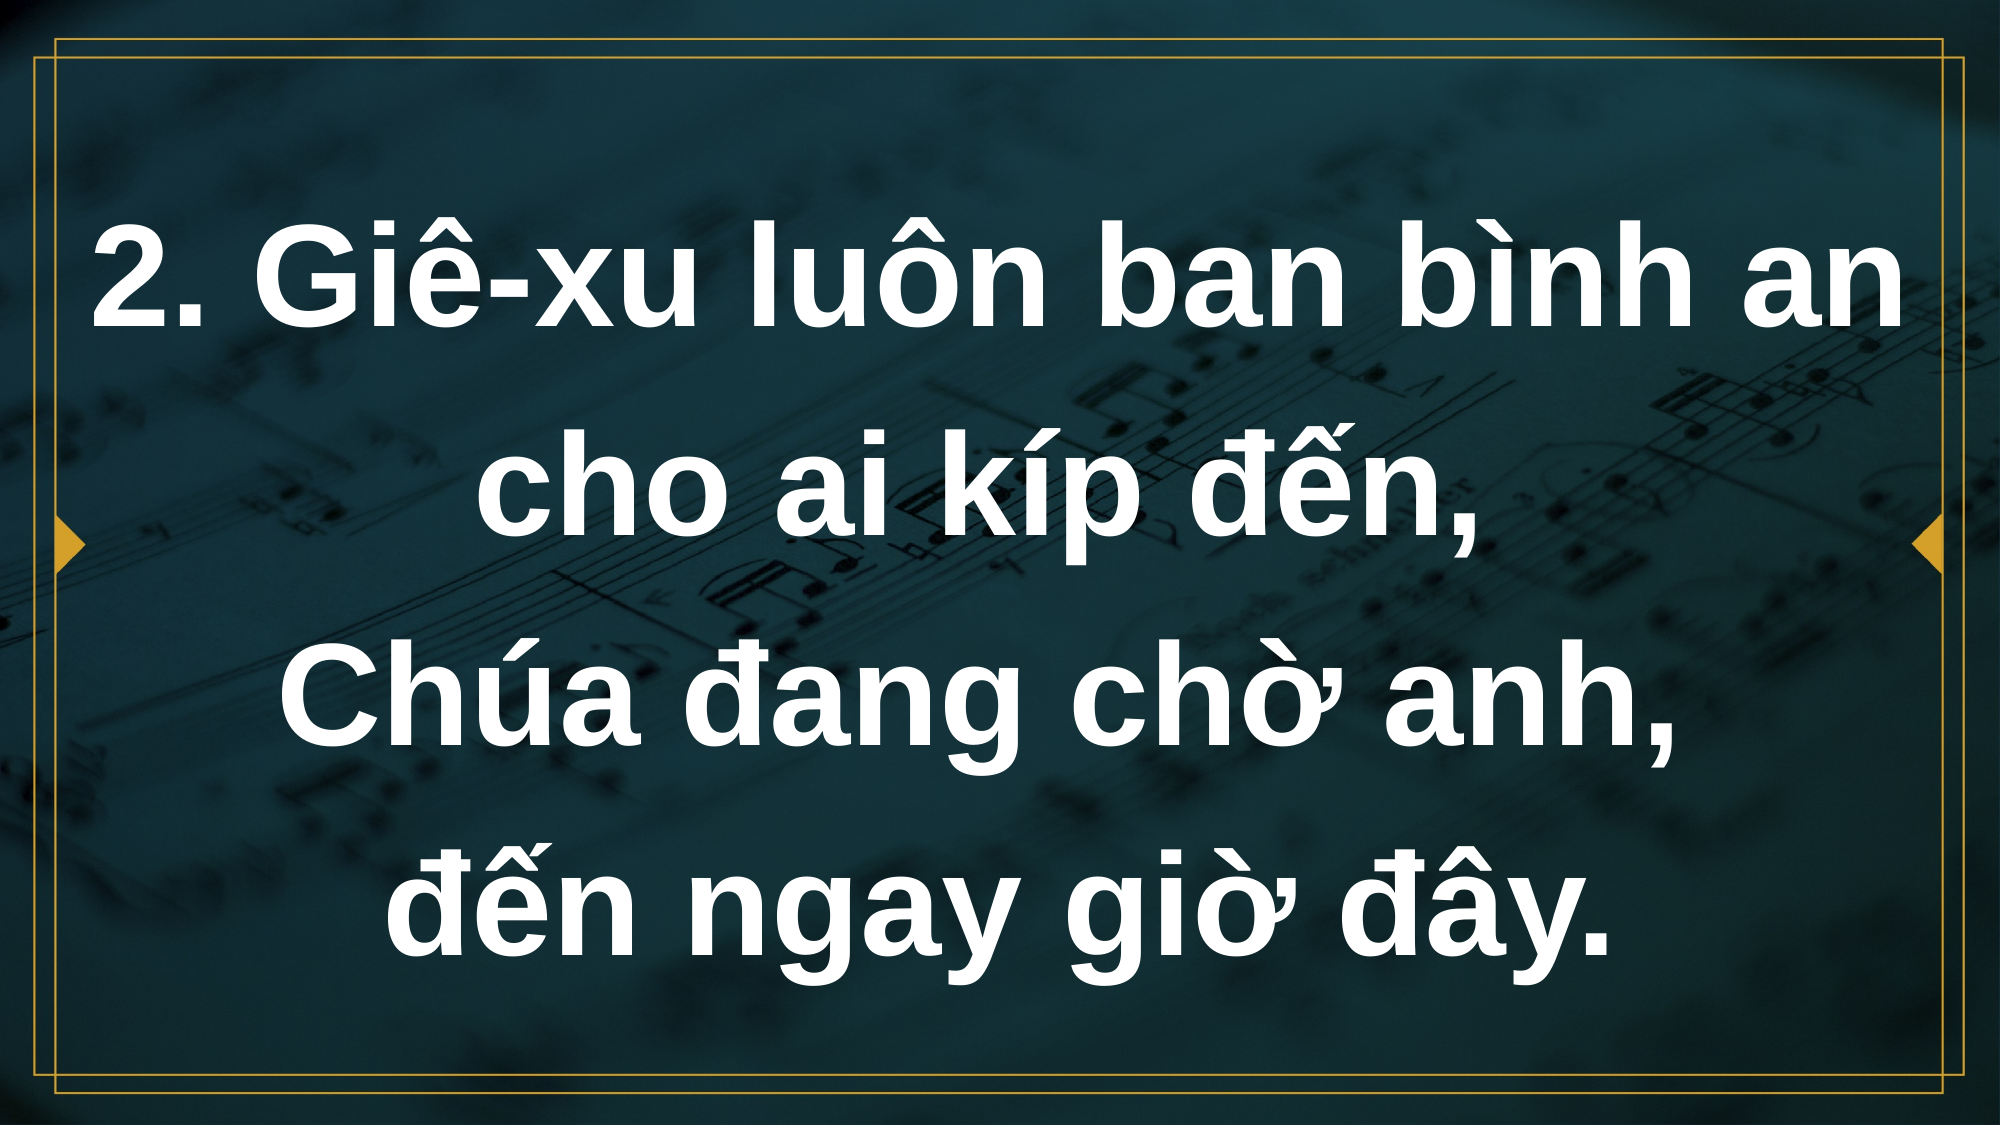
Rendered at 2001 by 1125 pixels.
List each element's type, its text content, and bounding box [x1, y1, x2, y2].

picture [0, 0, 2000, 1125]
title 2. Giê-xu luôn ban bình an cho ai kíp đến, Chúa đang chờ anh, đến ngay giờ đây. [55, 53, 1945, 1077]
